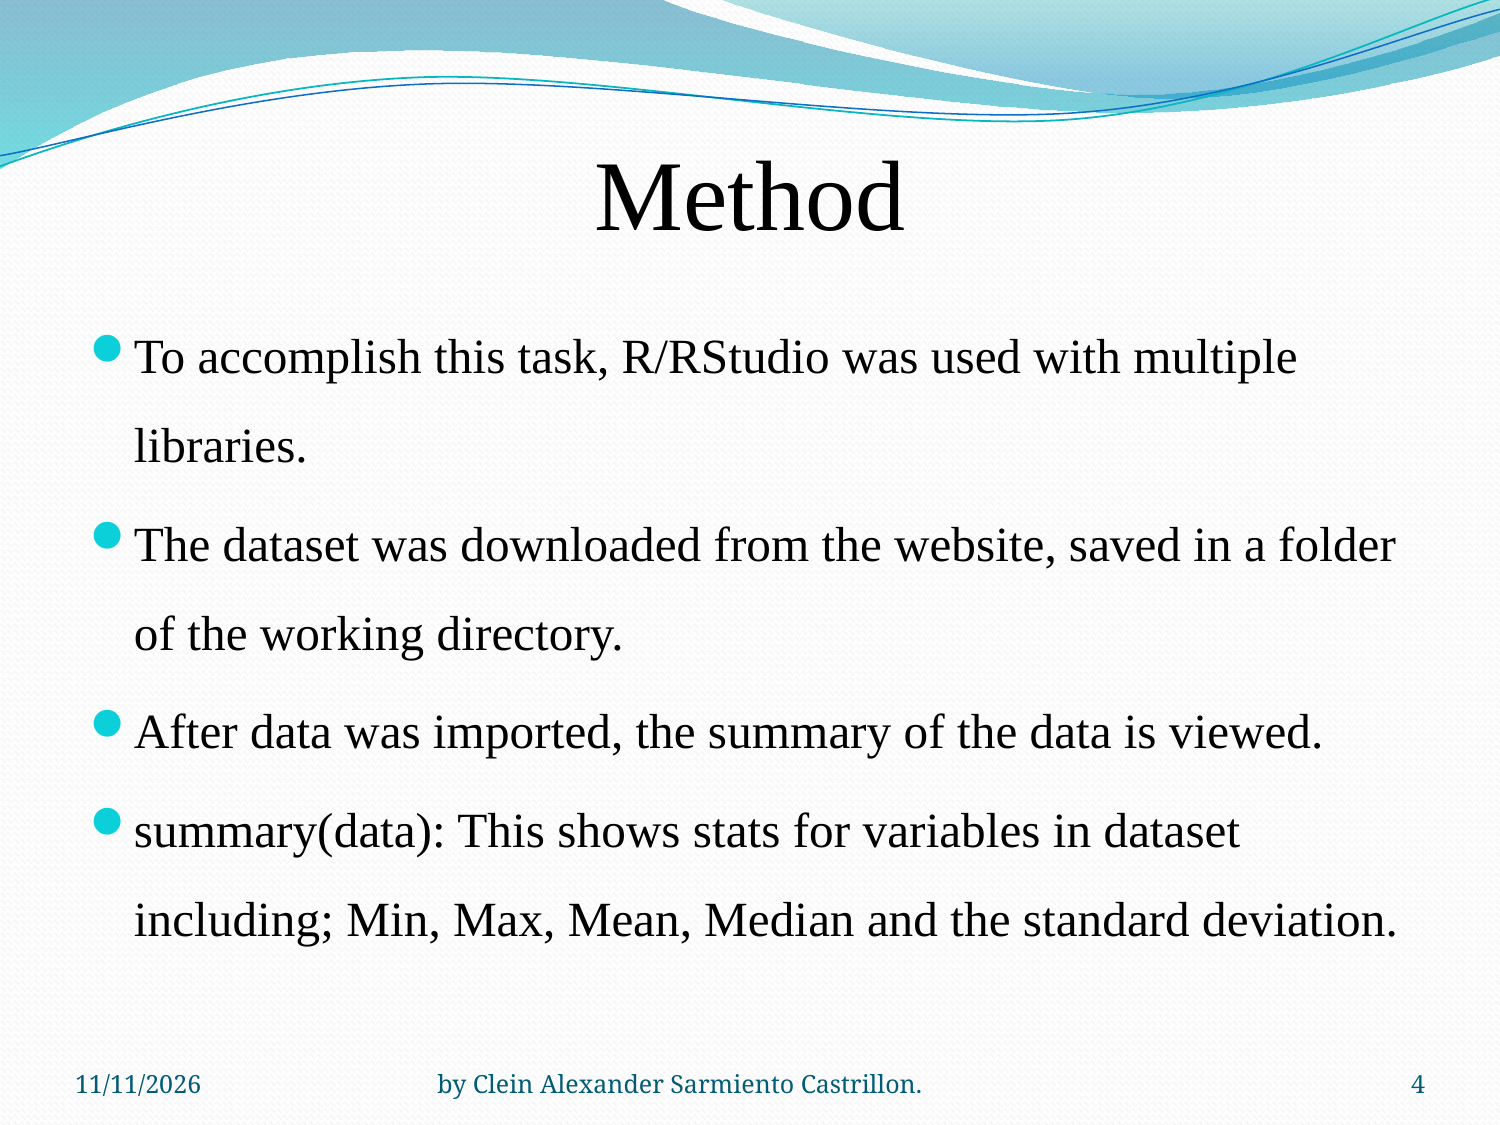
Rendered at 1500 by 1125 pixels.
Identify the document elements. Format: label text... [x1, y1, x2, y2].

list To accomplish this task, R/RStudio was used with multiple libraries. The dataset was downloaded from the website, saved in a folder of the working directory. After data was imported, the summary of the data is viewed. summary(data): This shows stats for variables in dataset including; Min, Max, Mean, Median and the standard deviation. [75, 287, 1425, 1038]
title Method [75, 115, 1425, 250]
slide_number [75, 1042, 425, 1103]
footer by Clein Alexander Sarmiento Castrillon. [437, 1042, 988, 1103]
slide_number 4 [1299, 1042, 1425, 1103]
